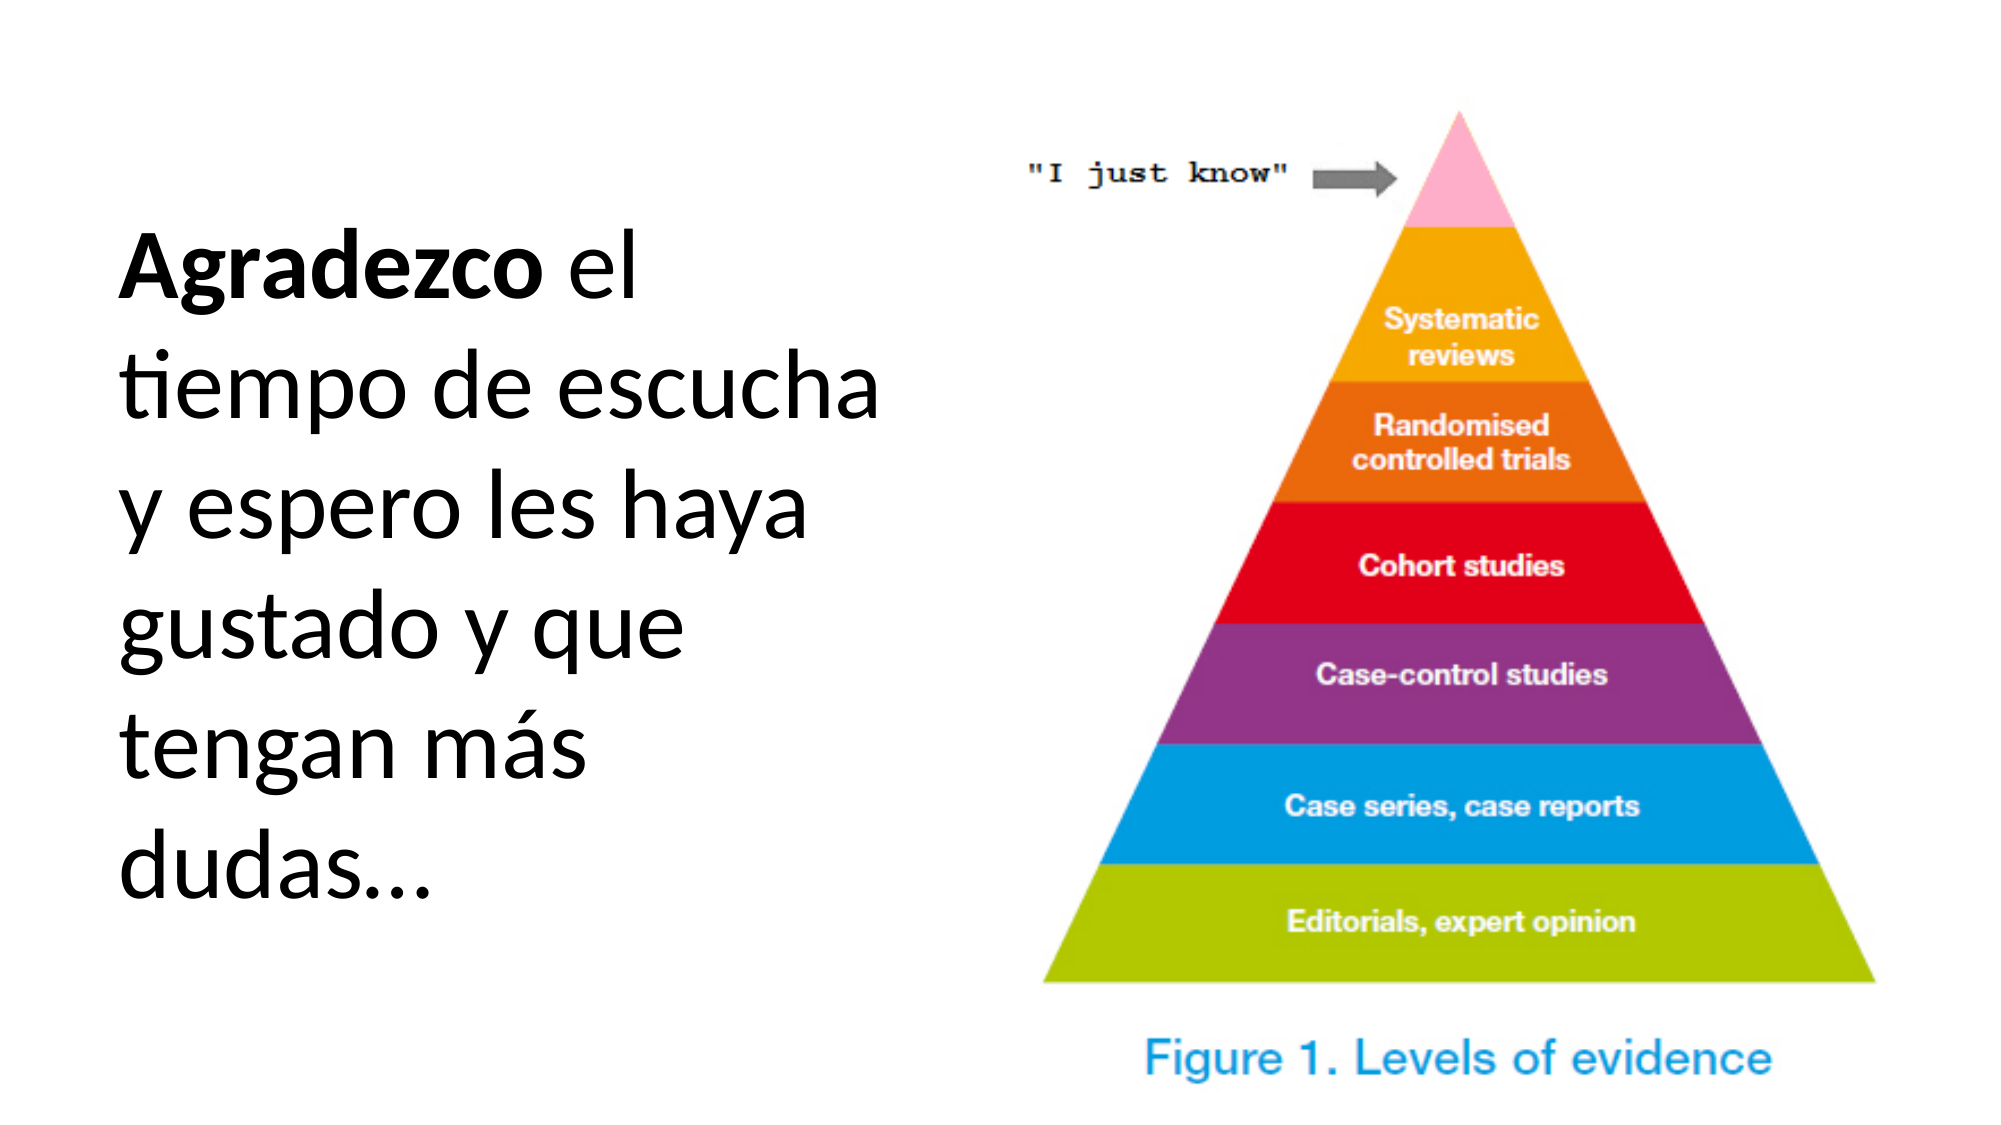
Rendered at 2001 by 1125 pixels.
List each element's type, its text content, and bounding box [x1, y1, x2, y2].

picture [933, 0, 2000, 1125]
text_box Agradezco el tiempo de escucha y espero les haya gustado y que tengan más dudas… [104, 191, 933, 926]
